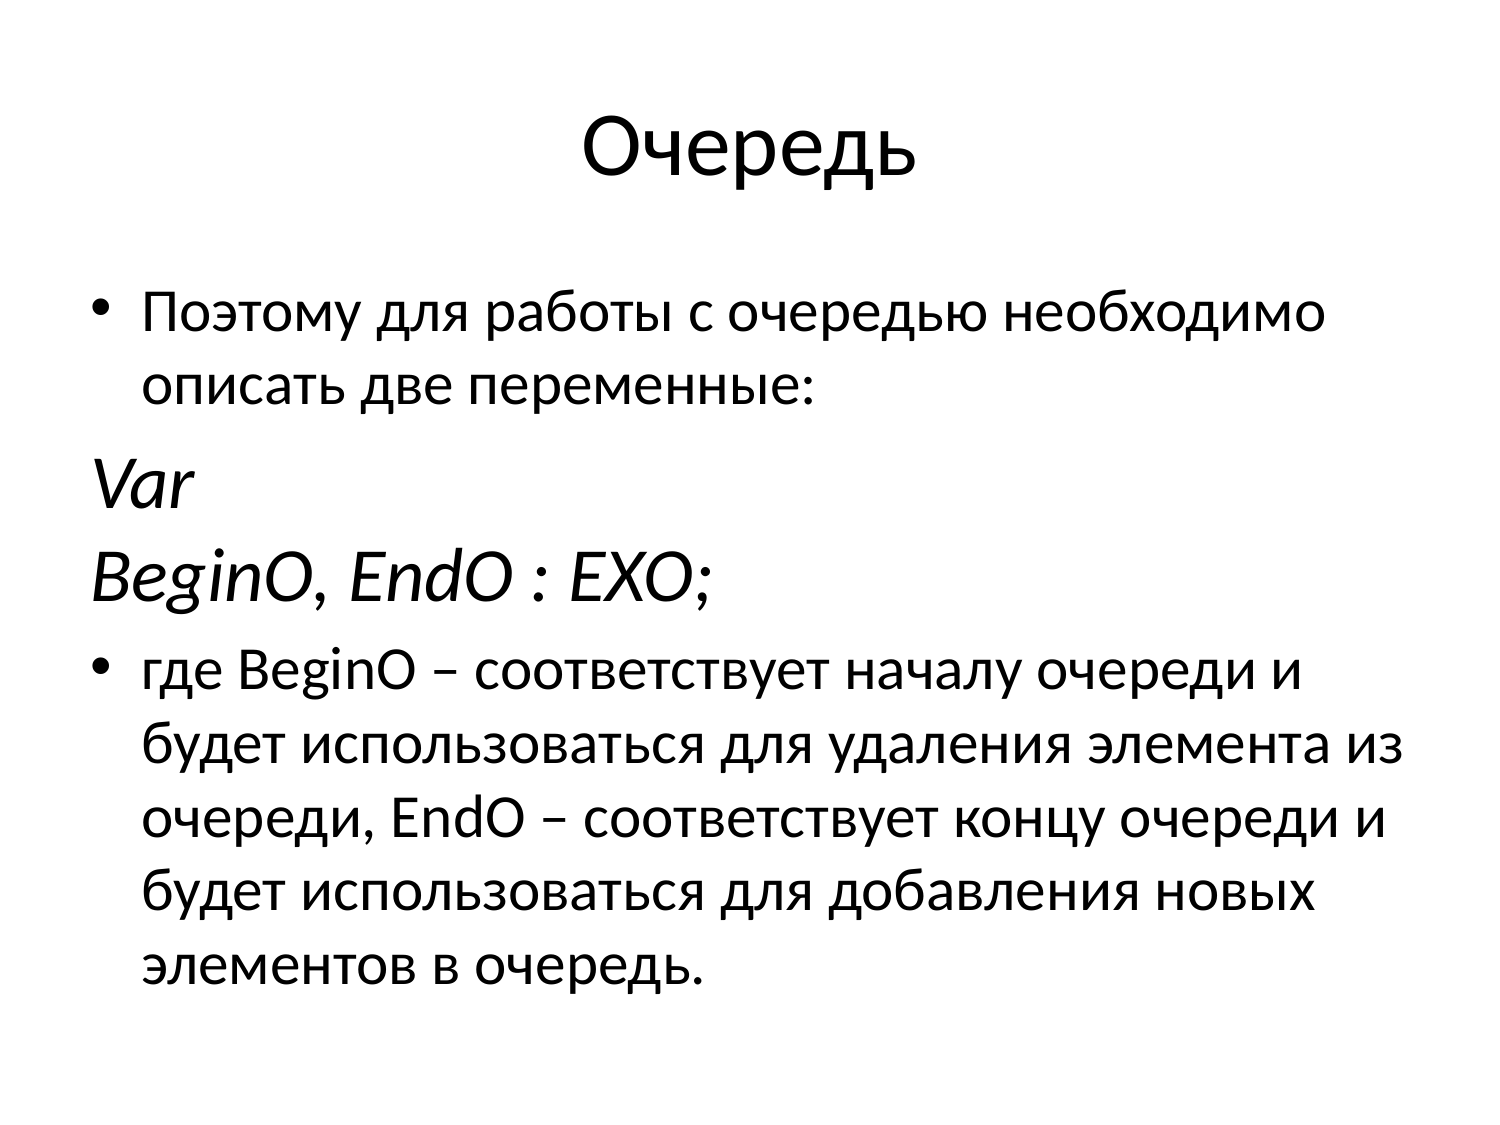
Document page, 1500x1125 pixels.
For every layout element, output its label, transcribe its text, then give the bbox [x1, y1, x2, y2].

title Очередь [75, 45, 1425, 233]
list Поэтому для работы с очередью необходимо описать две переменные: Var BeginO, EndO : EXO; где BeginO – соответствует началу очереди и будет использоваться для удаления элемента из очереди, EndO – соответствует концу очереди и будет использоваться для добавления новых элементов в очередь. [75, 262, 1425, 1005]
